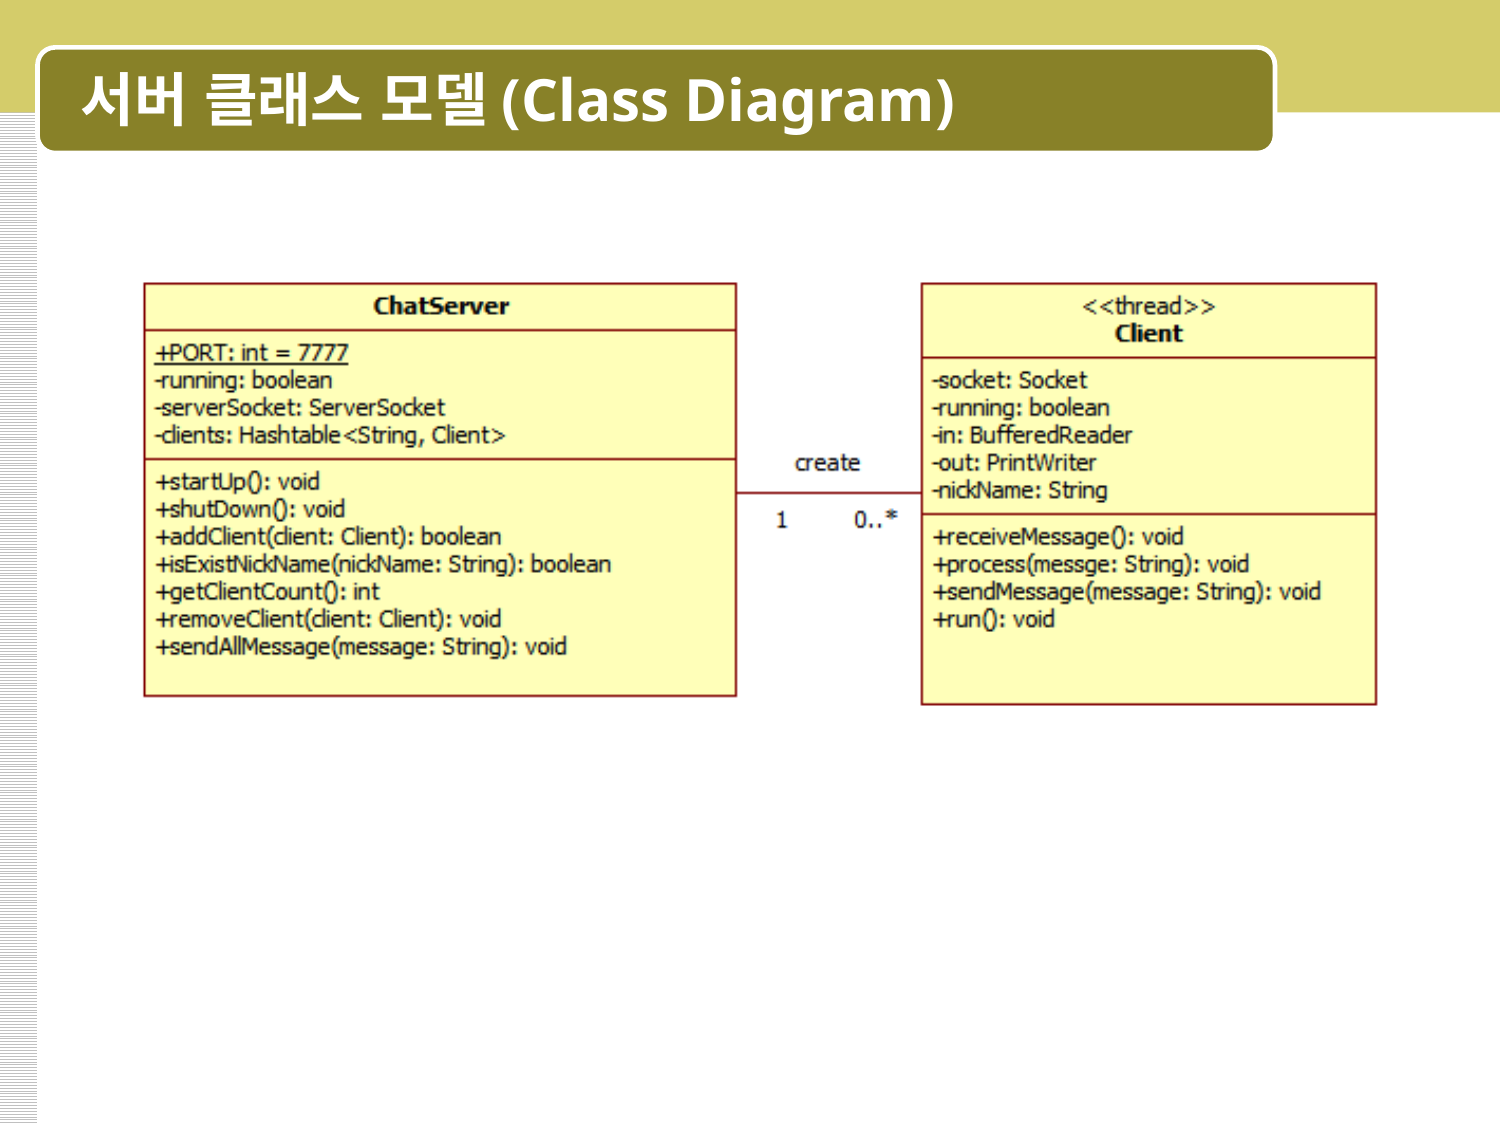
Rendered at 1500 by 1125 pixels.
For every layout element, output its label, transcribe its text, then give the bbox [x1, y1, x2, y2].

title 서버 클래스 모델(Class Diagram) [50, 52, 1263, 145]
picture [124, 262, 1403, 726]
